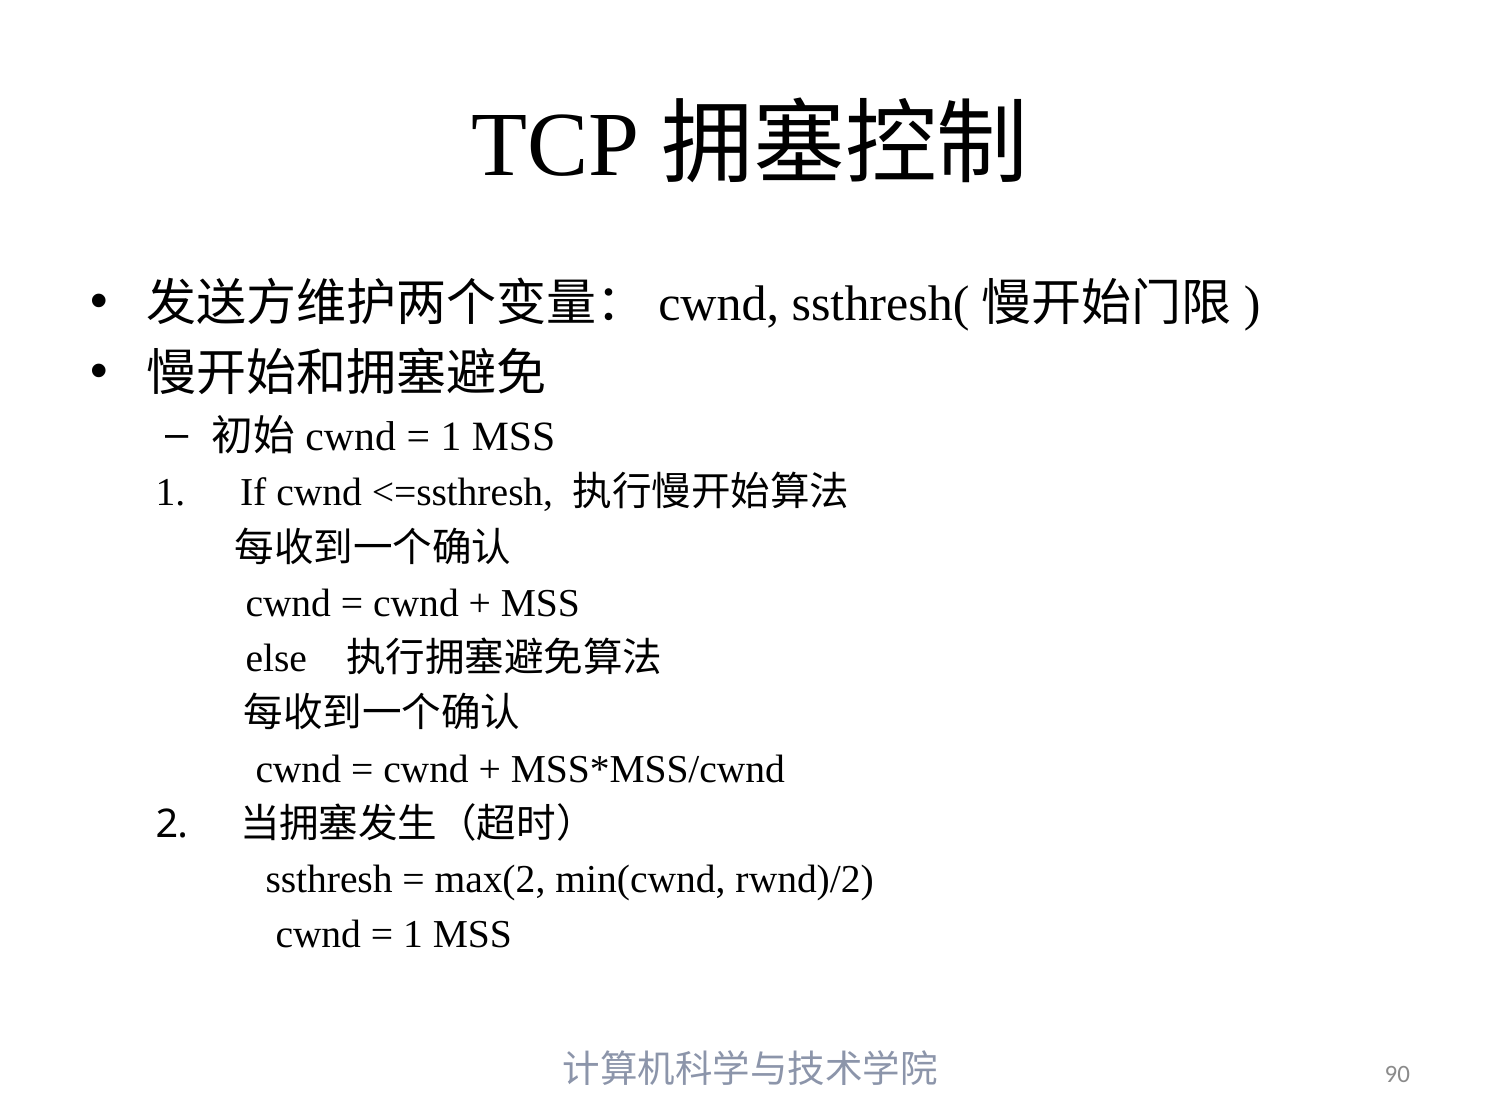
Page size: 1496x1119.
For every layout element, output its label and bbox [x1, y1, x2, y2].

title [75, 45, 1425, 233]
footer [512, 1042, 988, 1103]
slide_number [1074, 1042, 1425, 1103]
list [75, 262, 1425, 1005]
